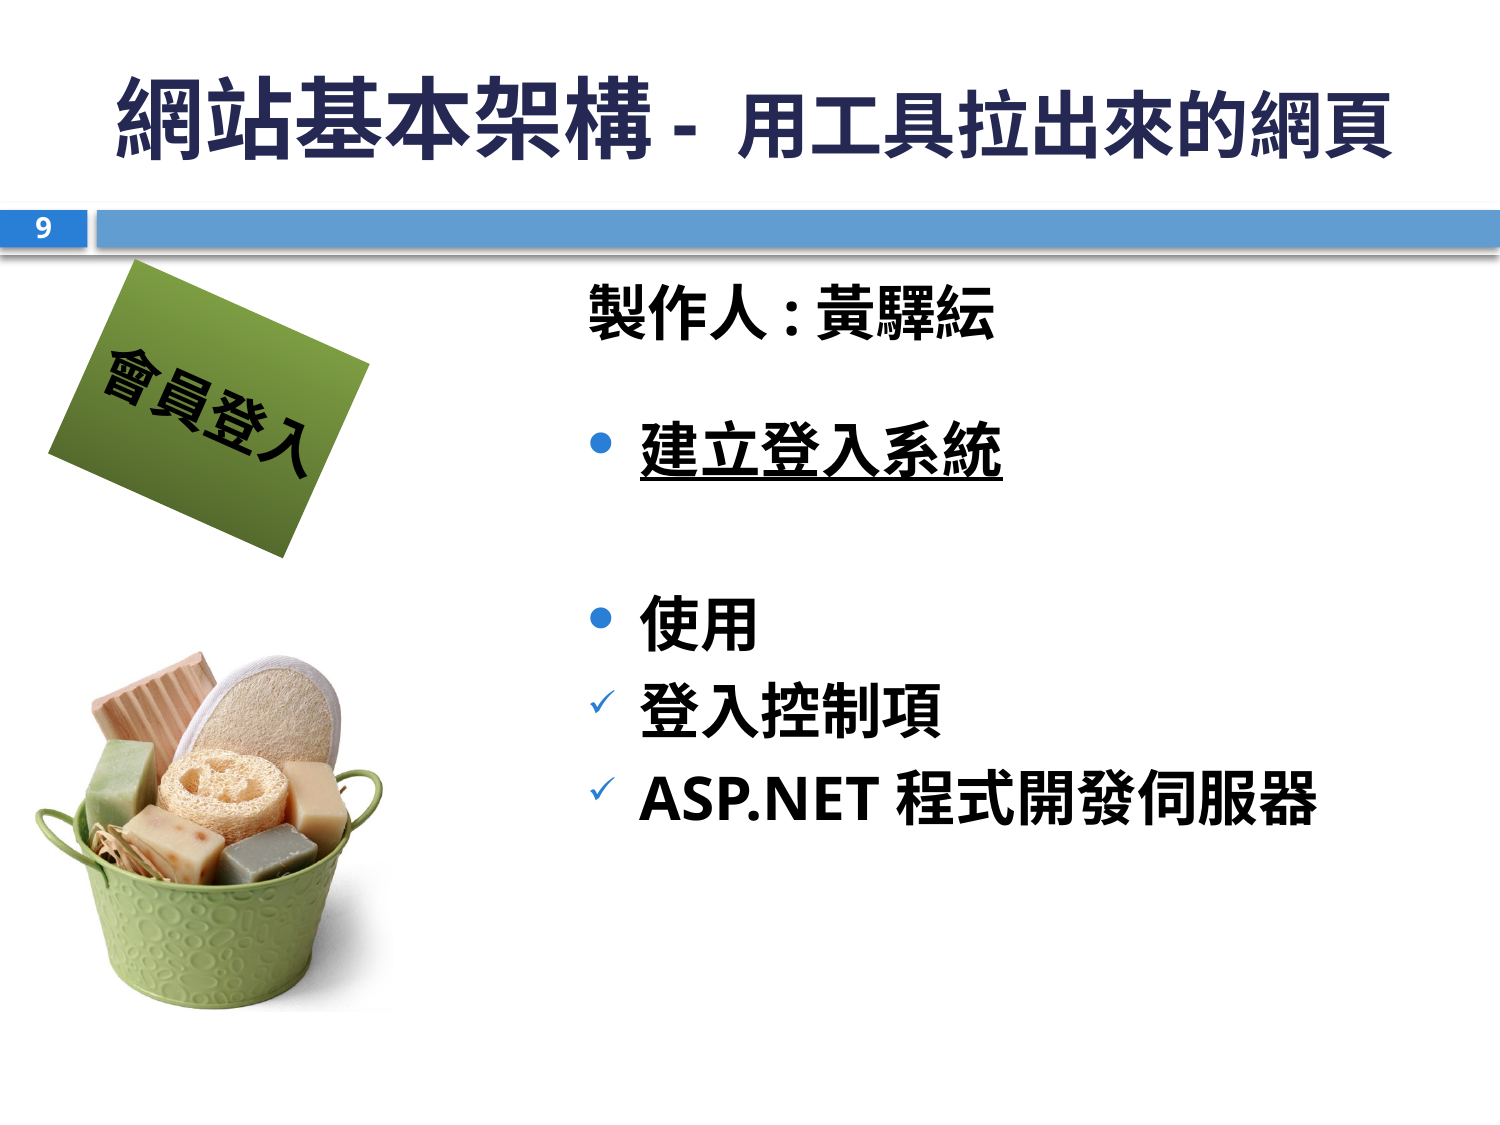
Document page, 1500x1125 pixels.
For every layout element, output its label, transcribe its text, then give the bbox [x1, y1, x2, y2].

picture [25, 644, 393, 1012]
text_box [180, 278, 361, 359]
text_box [351, 386, 361, 409]
slide_number 9 [0, 208, 88, 249]
text_box 製作人:黃驛紜 [572, 267, 1012, 355]
list 建立登入系統 使用 登入控制項 ASP.NET程式開發伺服器 [572, 404, 1424, 1000]
title 網站基本架構- 用工具拉出來的網頁 [99, 44, 1425, 188]
text_box 會員登入 [48, 259, 370, 559]
text_box [57, 278, 126, 409]
